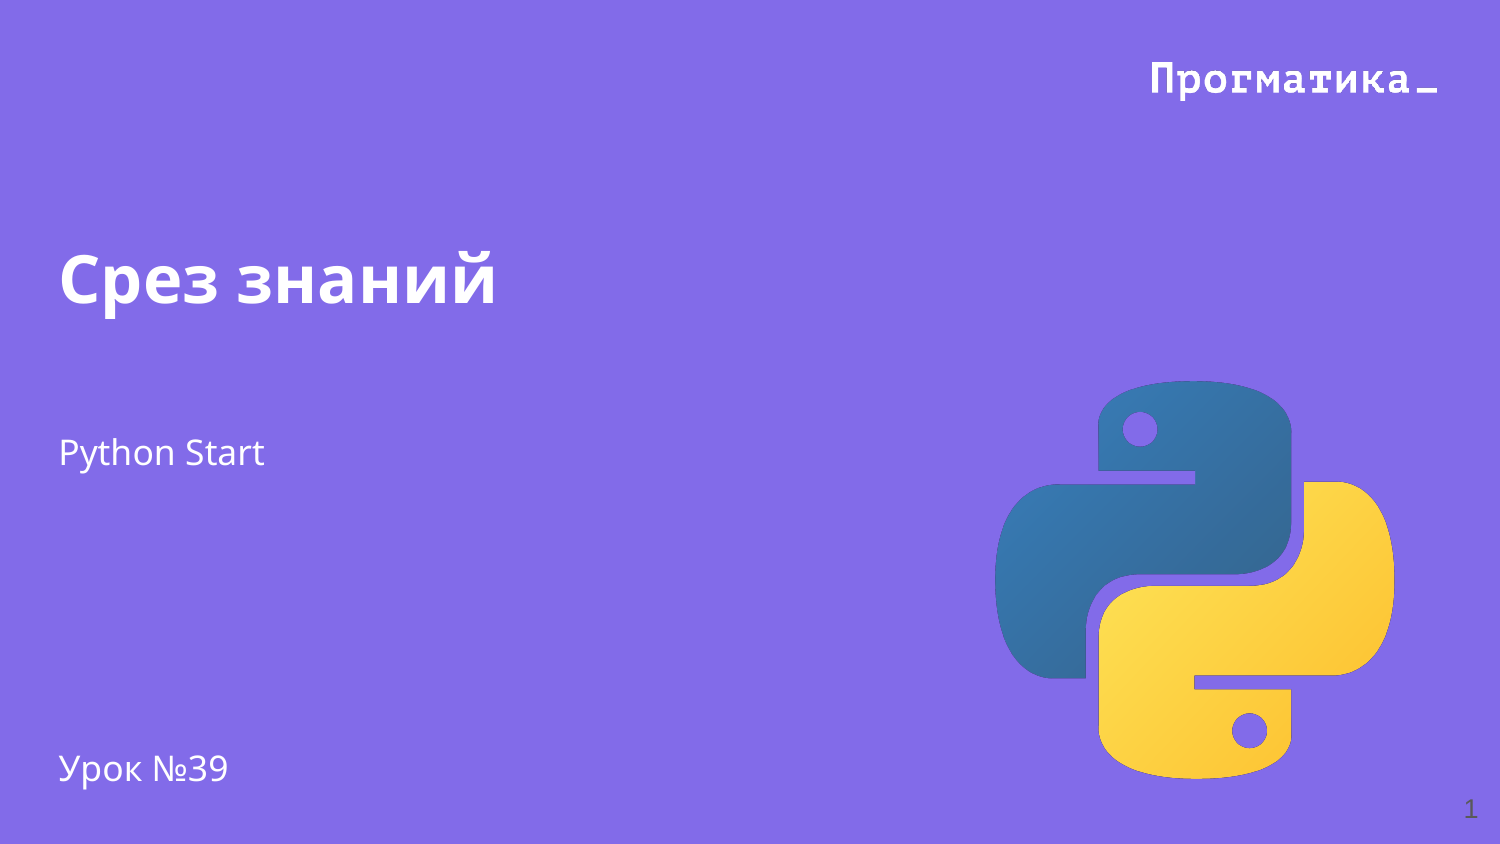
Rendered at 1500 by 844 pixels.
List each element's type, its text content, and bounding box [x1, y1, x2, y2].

text_box Срез знаний [47, 226, 1359, 400]
text_box Python Start [47, 421, 383, 504]
picture [1152, 62, 1437, 101]
picture [995, 381, 1395, 780]
text_box Урок №39 [47, 738, 406, 821]
slide_number ‹#› [1403, 779, 1494, 844]
